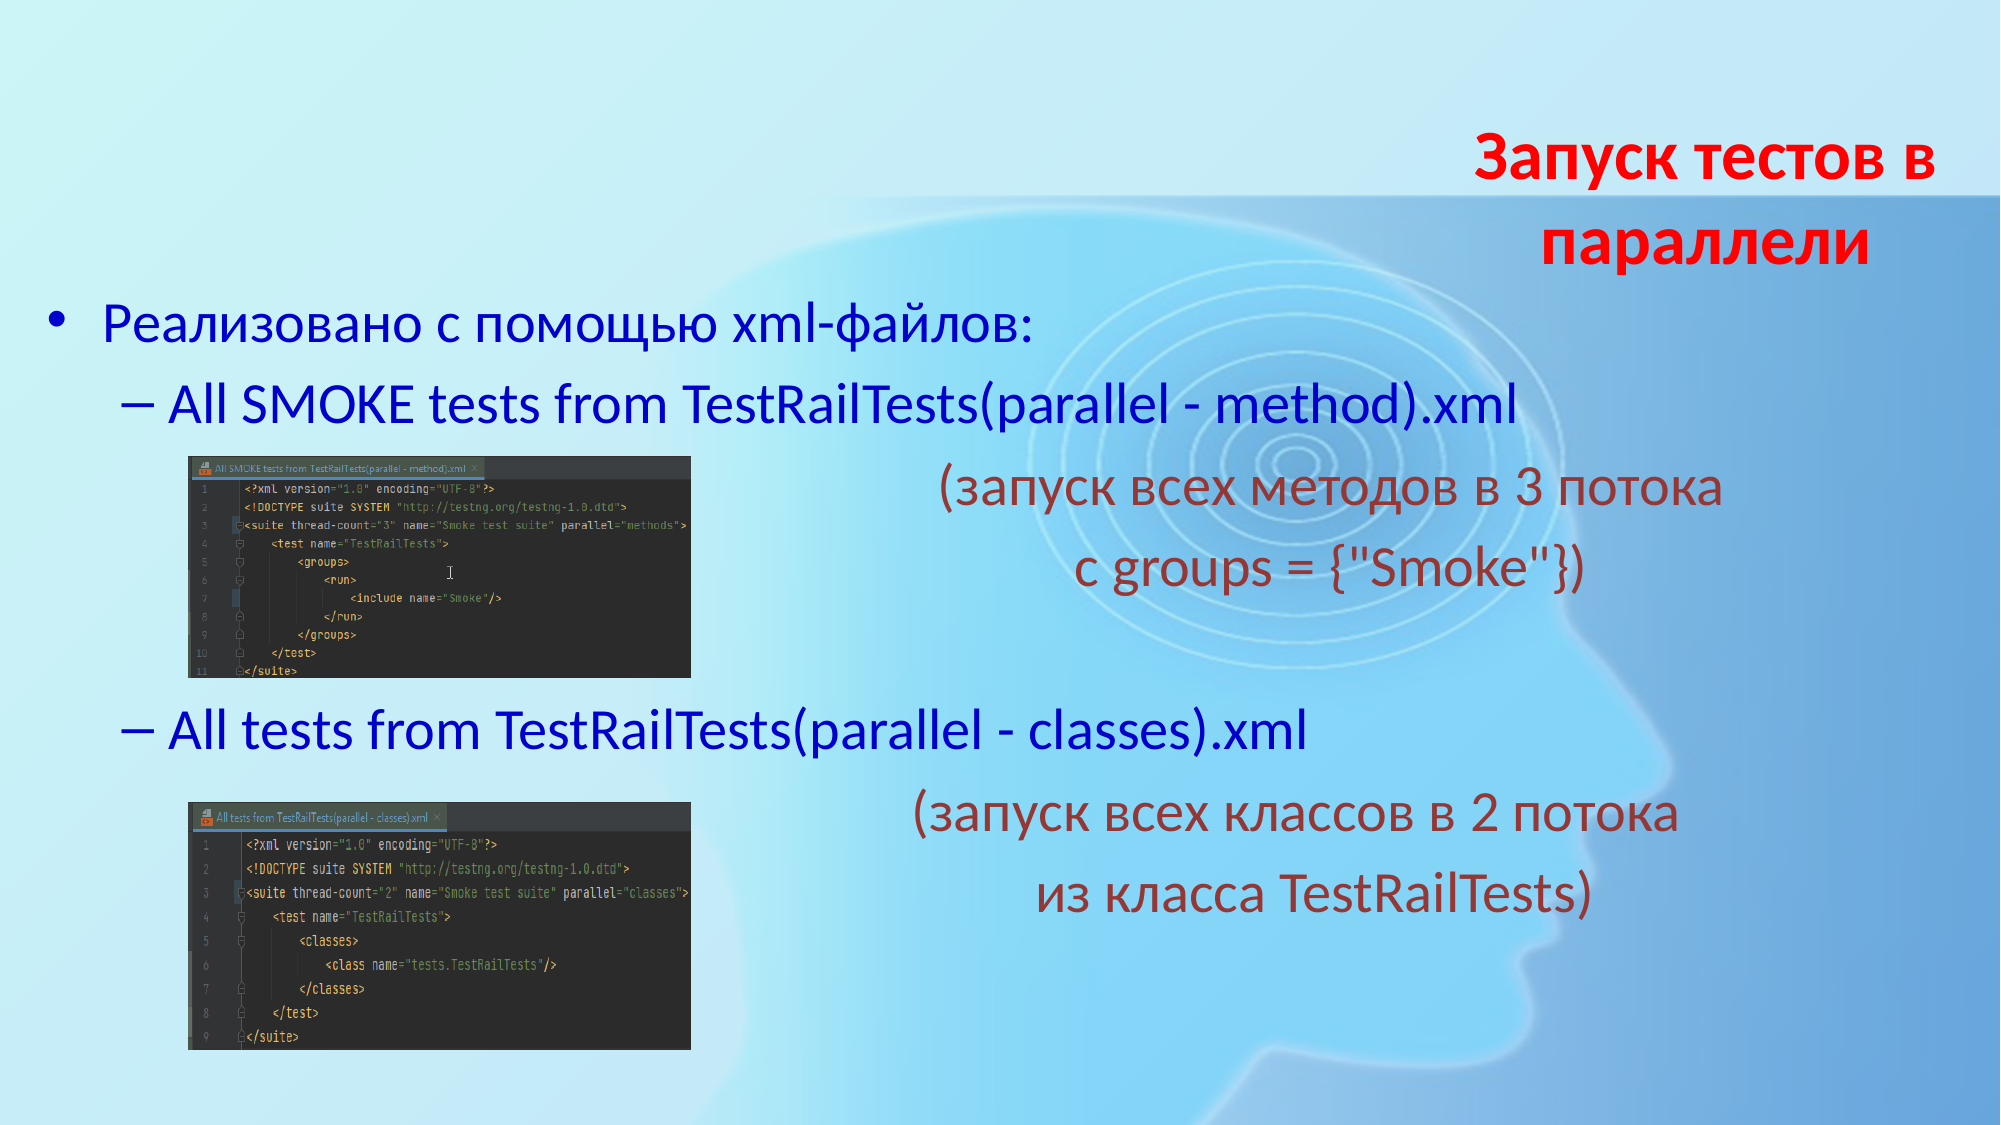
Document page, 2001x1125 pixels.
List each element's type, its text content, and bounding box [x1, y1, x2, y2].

picture [0, 0, 2000, 1125]
list Реализовано с помощью xml-файлов: All SMOKE tests from TestRailTests(parallel - method).xml (запуск всех методов в 3 потока с groups = {"Smoke"}) All tests from TestRailTests(parallel - classes).xml (запуск всех классов в 2 потока из класса TestRailTests) [31, 31, 1967, 1103]
